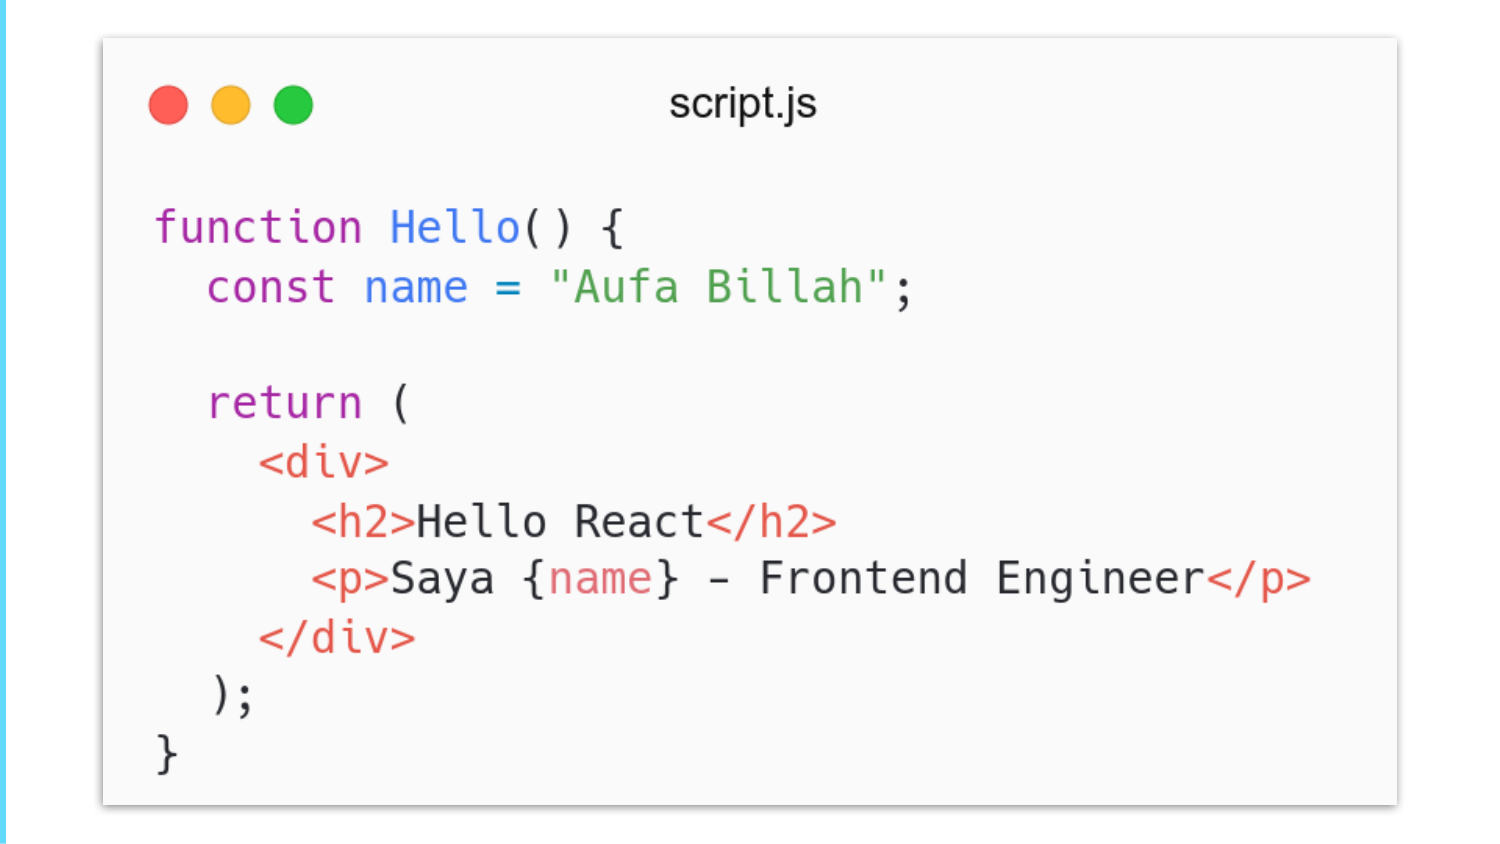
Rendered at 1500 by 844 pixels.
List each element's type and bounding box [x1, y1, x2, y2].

text_box [0, 0, 6, 844]
picture [102, 38, 1398, 805]
